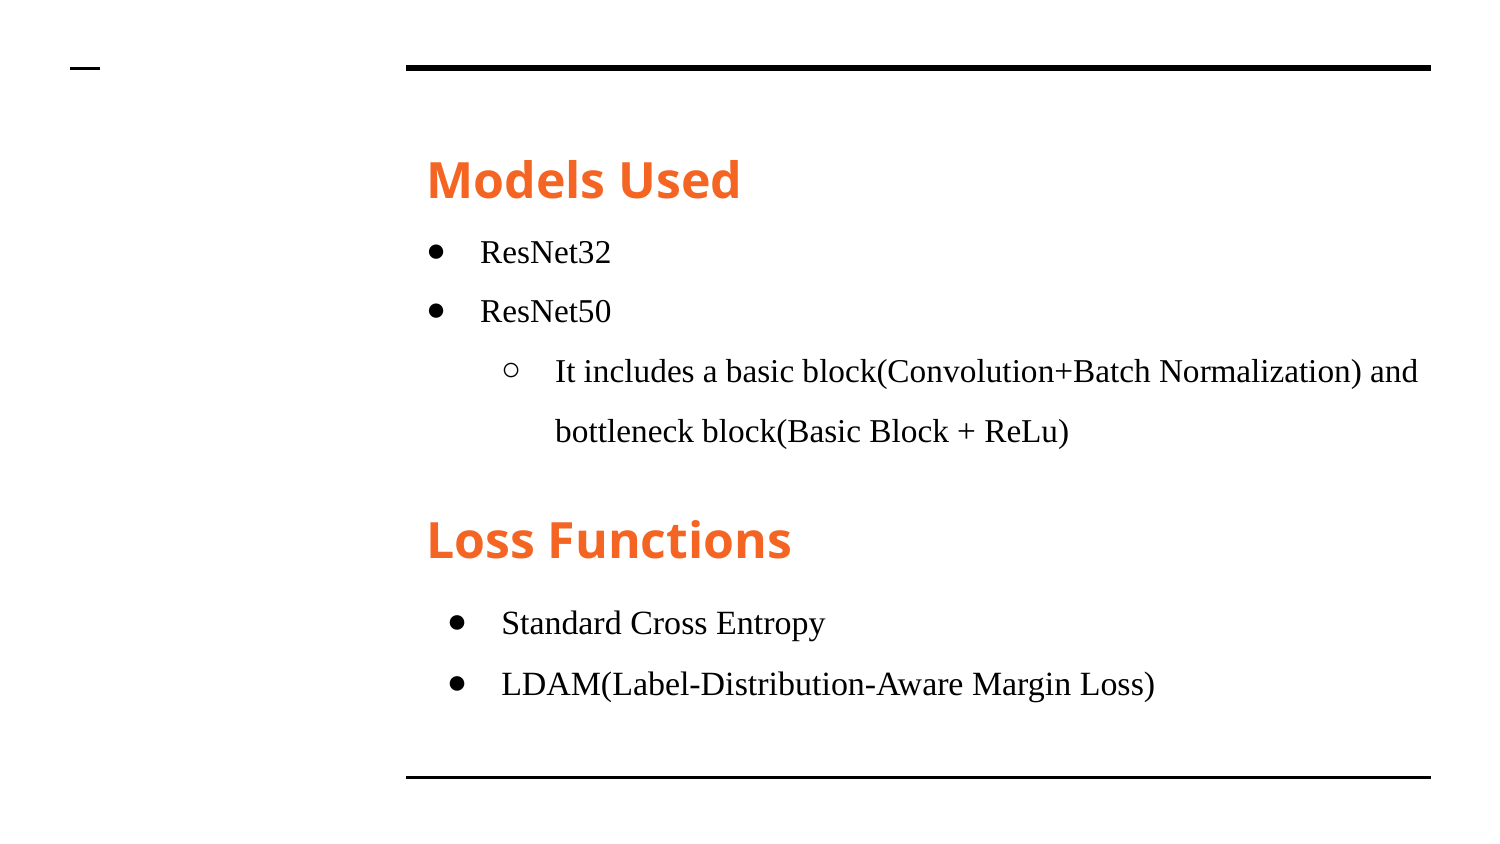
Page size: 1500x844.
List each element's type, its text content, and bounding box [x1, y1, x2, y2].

list ResNet32 ResNet50 It includes a basic block(Convolution+Batch Normalization) and bottleneck block(Basic Block + ReLu) [390, 194, 1445, 422]
text_box Models Used [411, 103, 1393, 224]
text_box Loss Functions [411, 463, 1268, 564]
list Standard Cross Entropy LDAM(Label-Distribution-Aware Margin Loss) [411, 564, 1330, 716]
